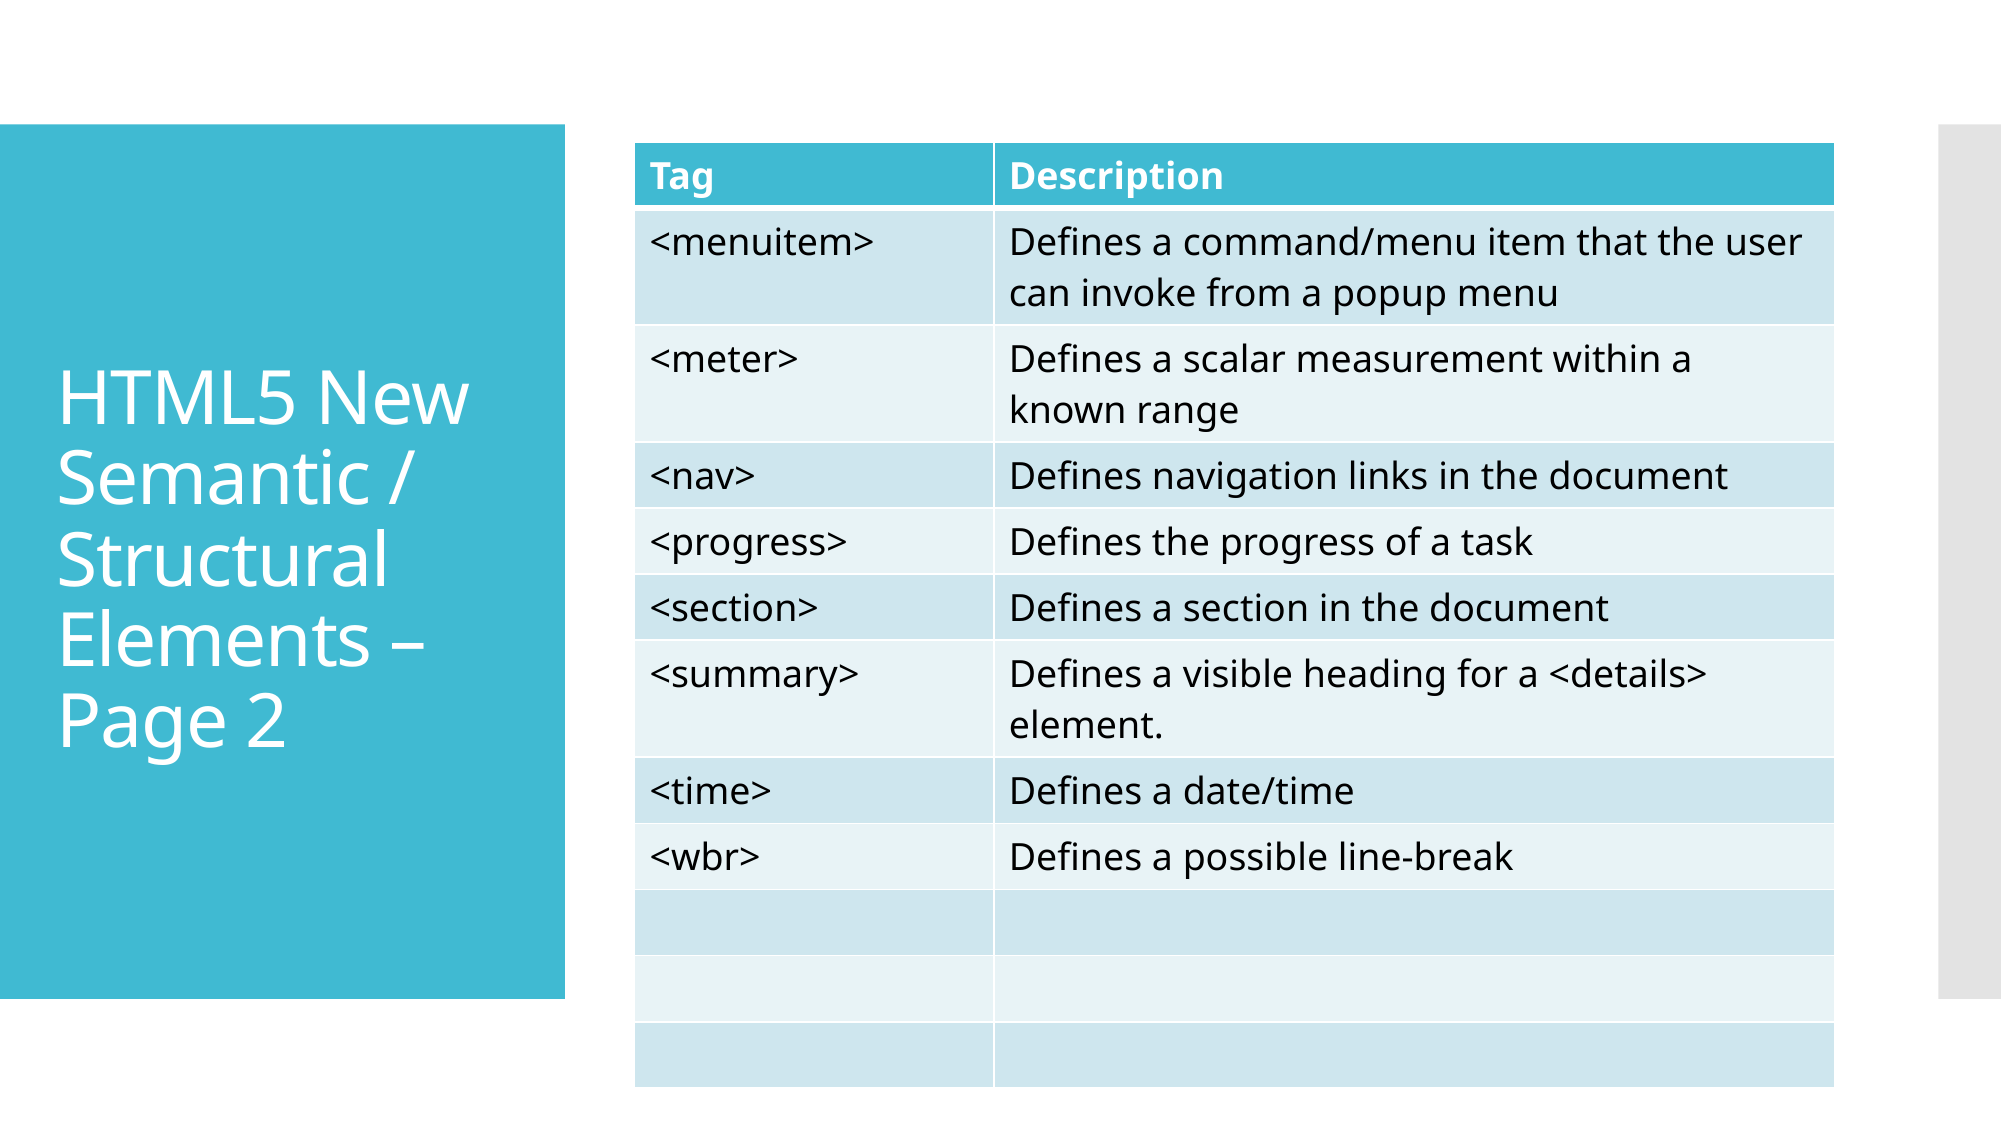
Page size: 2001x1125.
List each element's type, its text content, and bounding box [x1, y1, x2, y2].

table_cell <progress> [635, 509, 993, 573]
title HTML5 New Semantic / Structural Elements – Page 2 [41, 184, 525, 940]
table_cell Defines a section in the document [995, 575, 1834, 639]
table_cell [635, 890, 993, 955]
table_cell [635, 956, 993, 1021]
table_cell Defines a possible line-break [995, 824, 1834, 889]
table_cell [995, 890, 1834, 955]
table_cell <time> [635, 758, 993, 823]
table_cell Defines a date/time [995, 758, 1834, 823]
table_cell <section> [635, 575, 993, 639]
table_header Description [995, 143, 1834, 205]
table_cell <summary> [635, 641, 993, 756]
table_cell <menuitem> [635, 211, 993, 324]
table_cell Defines a command/menu item that the user can invoke from a popup menu [995, 211, 1834, 324]
table_cell [995, 1023, 1834, 1087]
table_cell [995, 956, 1834, 1021]
table_cell Defines the progress of a task [995, 509, 1834, 573]
table_cell <nav> [635, 443, 993, 507]
table_cell <wbr> [635, 824, 993, 889]
table_cell Defines a visible heading for a <details> element. [995, 641, 1834, 756]
table_cell <meter> [635, 326, 993, 441]
table_cell [635, 1023, 993, 1087]
table_cell Defines navigation links in the document [995, 443, 1834, 507]
table_cell Defines a scalar measurement within a known range [995, 326, 1834, 441]
table_header Tag [635, 143, 993, 205]
